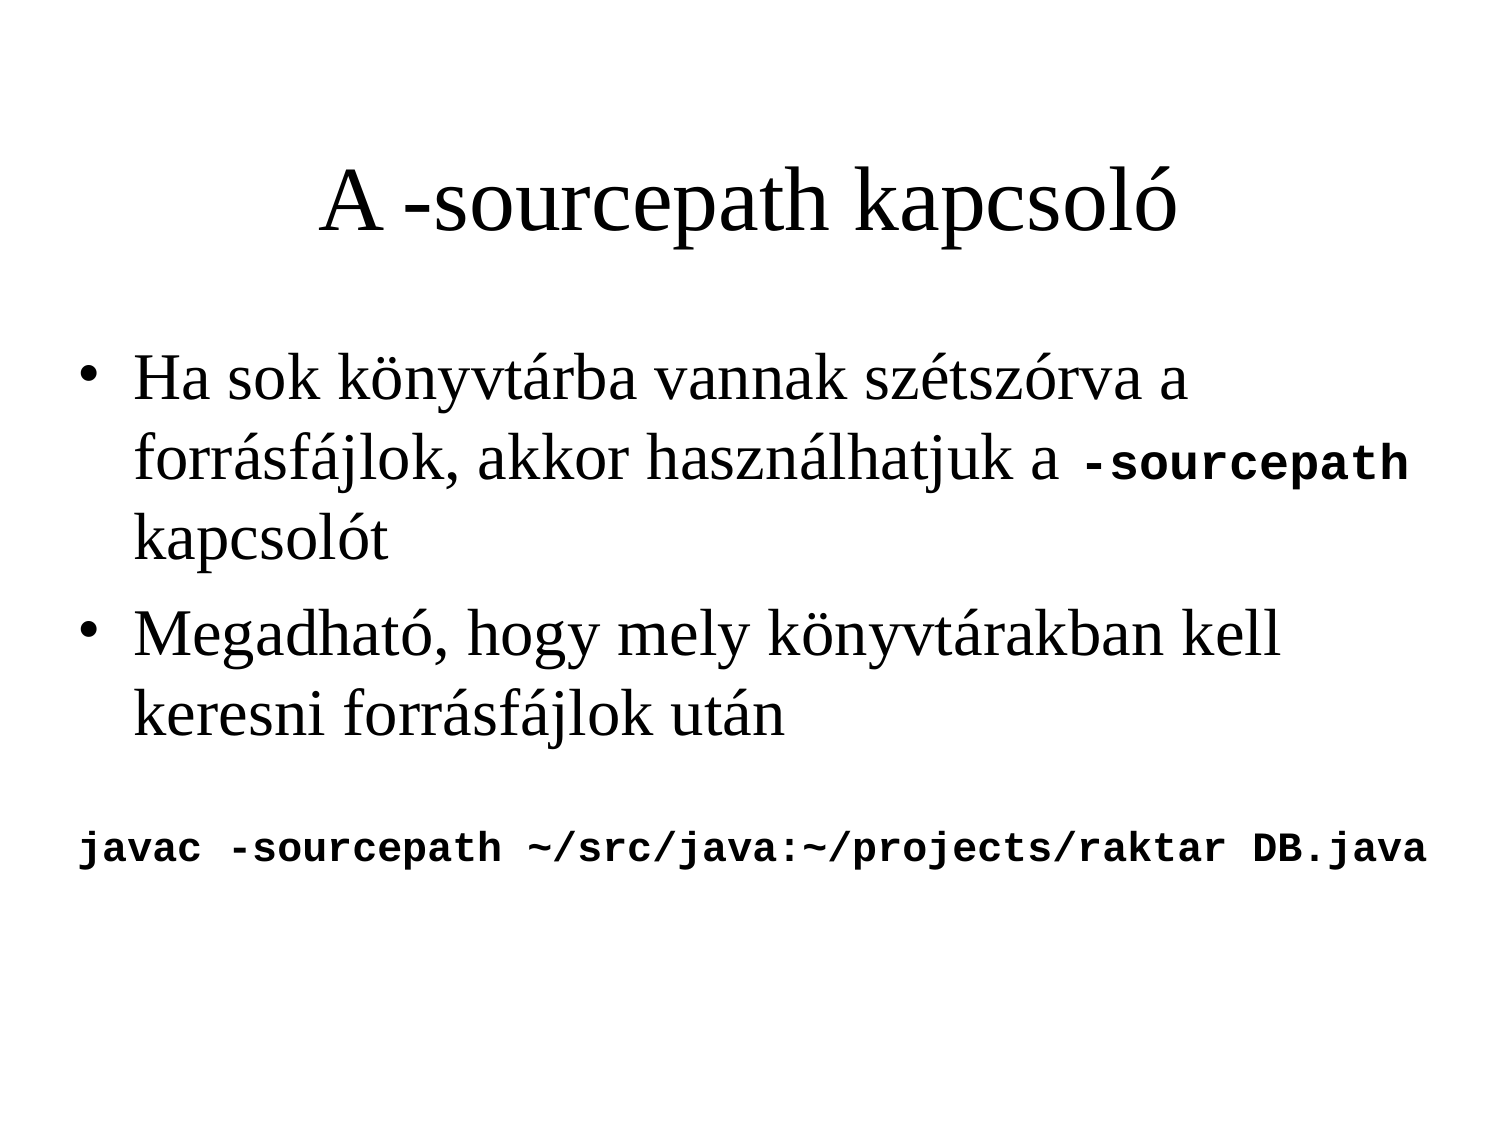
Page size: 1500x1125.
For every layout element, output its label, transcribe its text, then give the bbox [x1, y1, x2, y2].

title A -sourcepath kapcsoló [112, 99, 1388, 288]
list Ha sok könyvtárba vannak szétszórva a forrásfájlok, akkor használhatjuk a -sourcepath kapcsolót Megadható, hogy mely könyvtárakban kell keresni forrásfájlok után javac -sourcepath ~/src/java:~/projects/raktar DB.java [62, 324, 1463, 1000]
